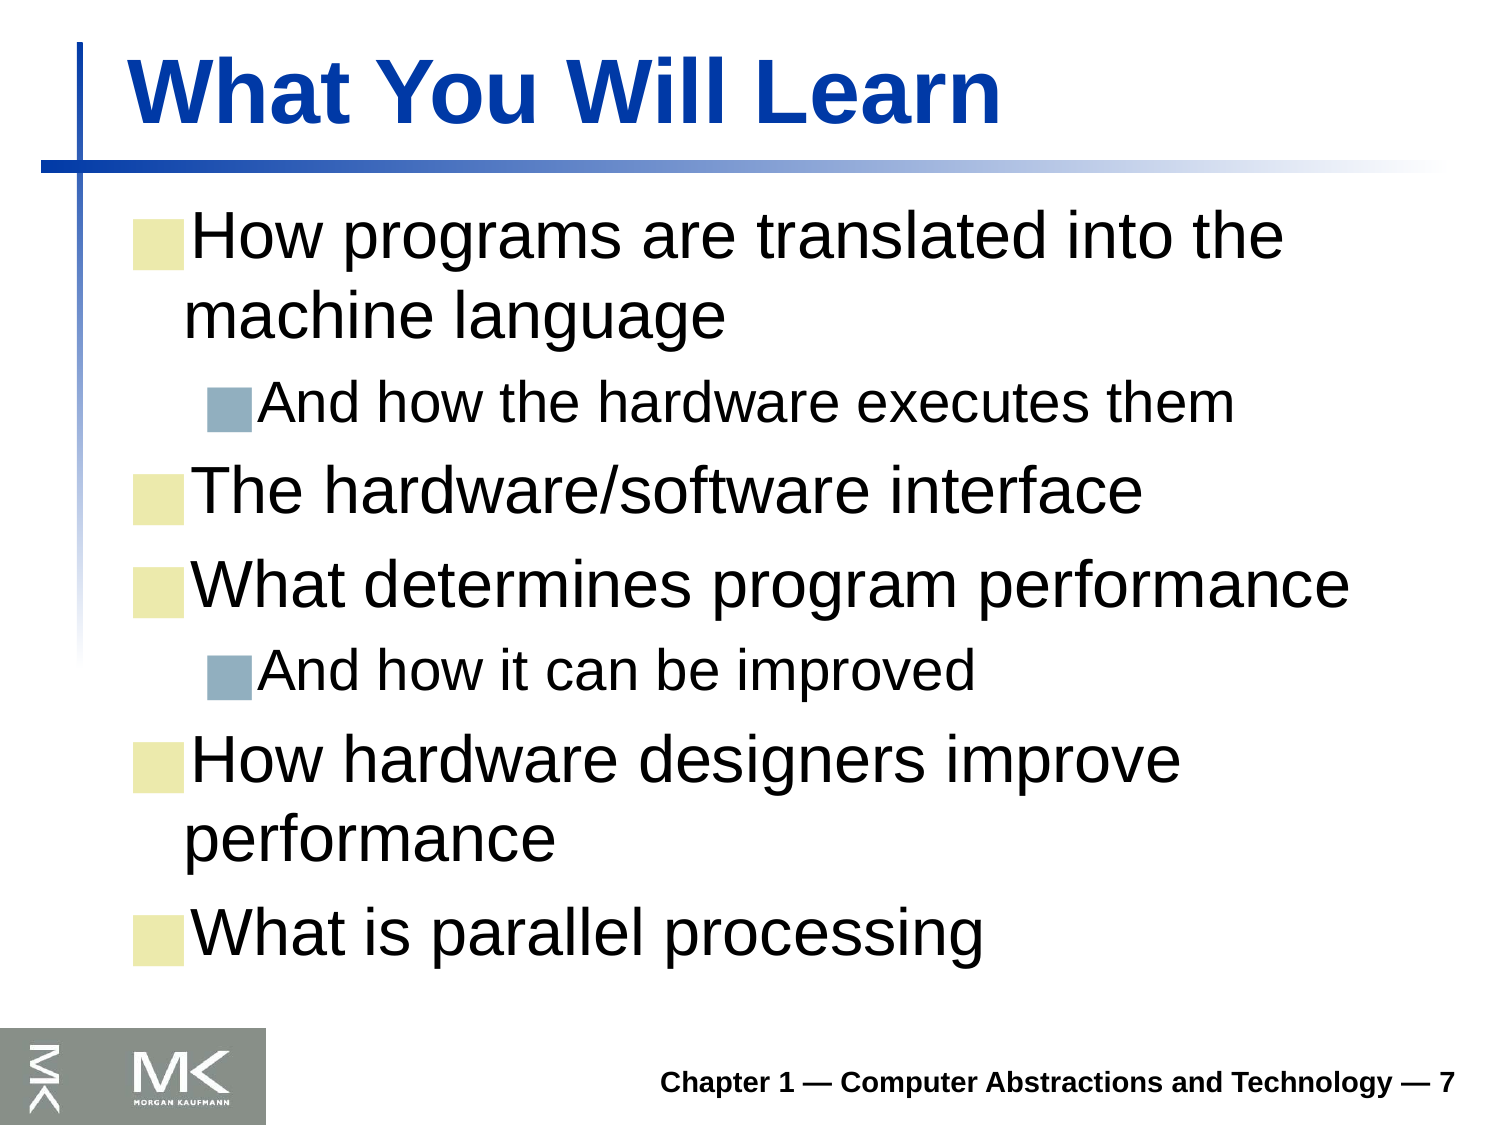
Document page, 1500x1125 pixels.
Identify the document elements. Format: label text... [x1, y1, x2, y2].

picture [0, 1028, 266, 1125]
title What You Will Learn [112, 0, 1468, 149]
text_box Chapter 1 — Computer Abstractions and Technology — ‹#› [277, 1046, 1471, 1106]
list How programs are translated into the machine language And how the hardware executes them The hardware/software interface What determines program performance And how it can be improved How hardware designers improve performance What is parallel processing [112, 184, 1469, 1024]
